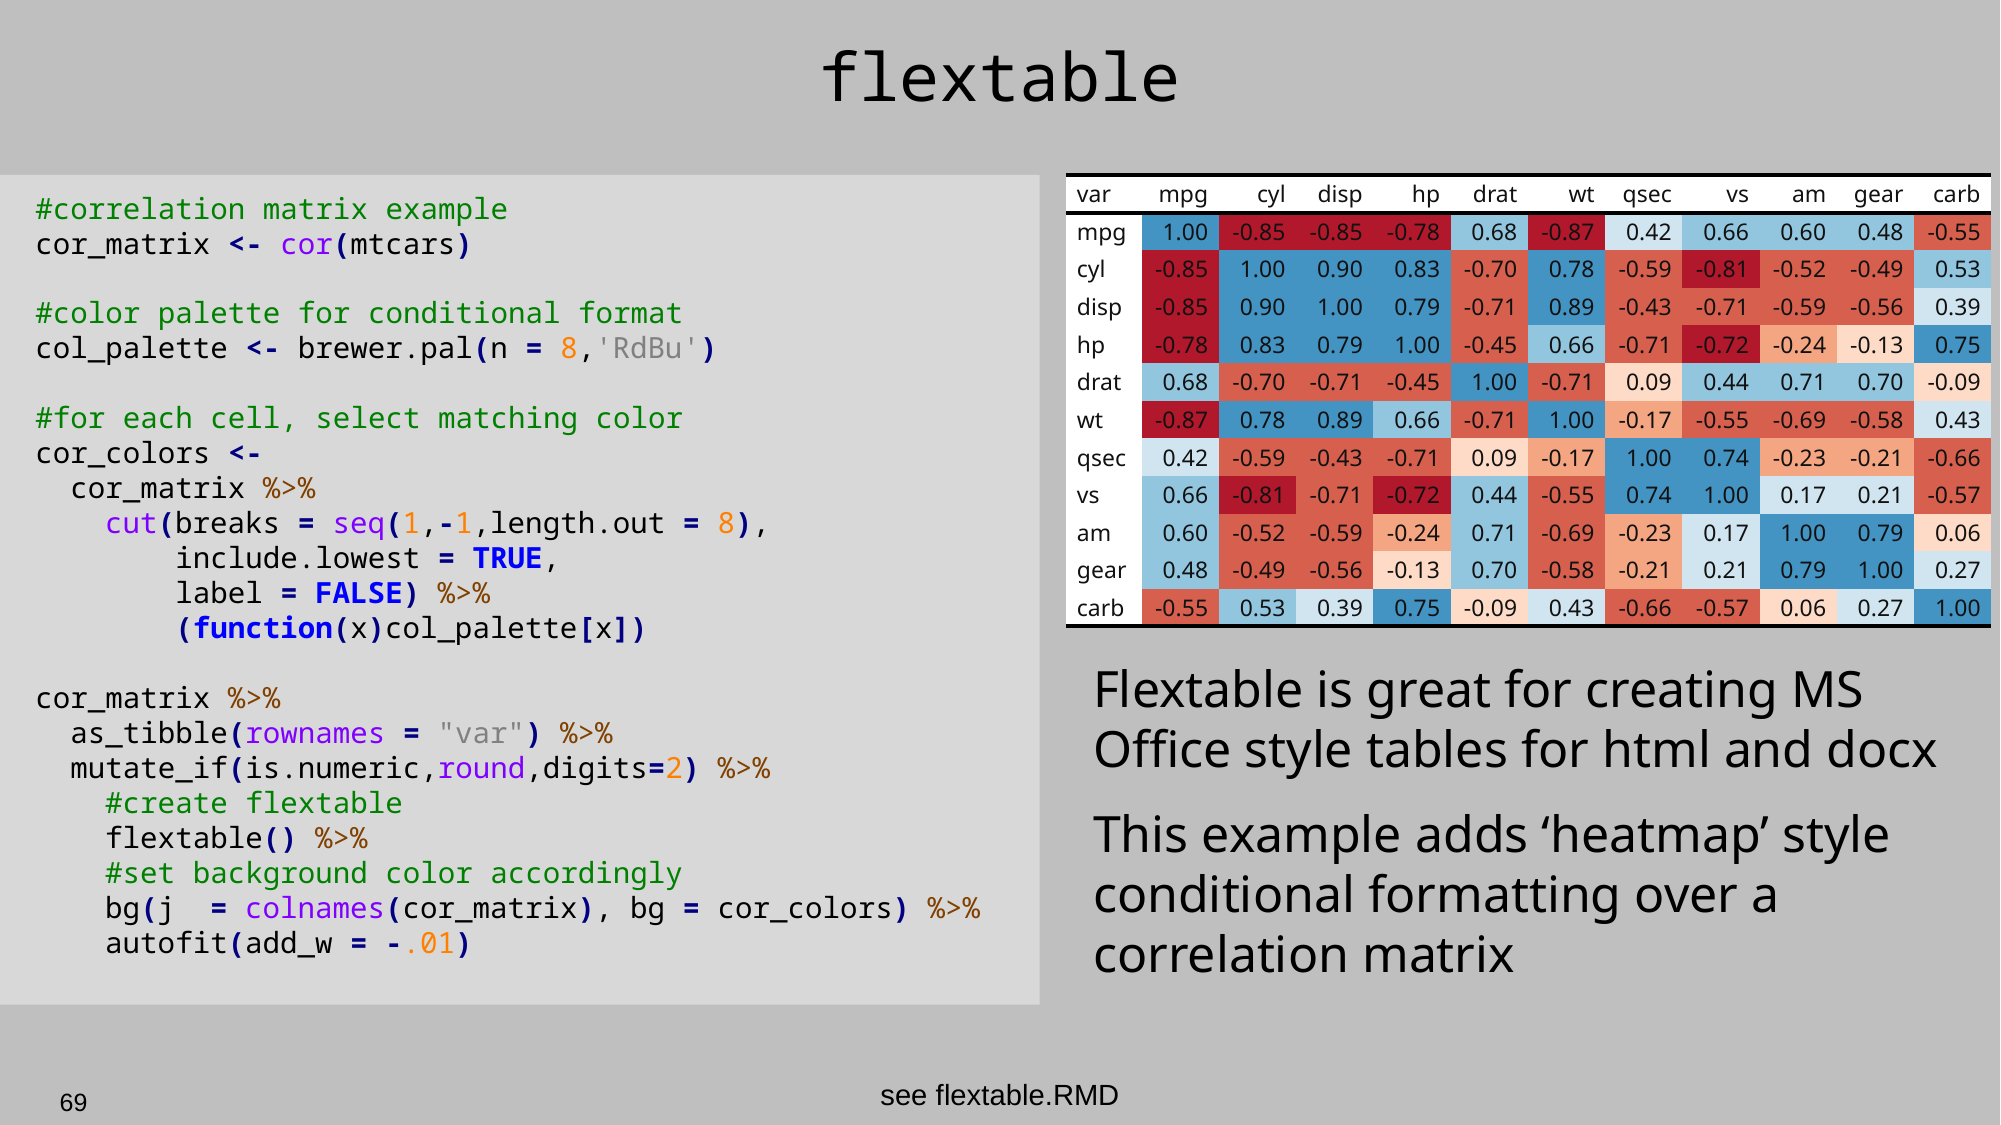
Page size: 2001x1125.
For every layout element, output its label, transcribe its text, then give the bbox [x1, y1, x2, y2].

table_cell 0.60 [1142, 514, 1219, 551]
table_cell 0.79 [1837, 514, 1914, 551]
table_cell 0.79 [1296, 325, 1373, 363]
table_cell 0.70 [1451, 551, 1528, 589]
table_cell 0.09 [1605, 363, 1682, 401]
table_cell 0.48 [1837, 215, 1914, 250]
table_cell -0.87 [1528, 215, 1605, 250]
table_cell vs [1066, 476, 1142, 514]
table_cell 0.17 [1682, 514, 1760, 551]
table_cell -0.85 [1219, 215, 1296, 250]
table_cell 1.00 [1760, 514, 1837, 551]
table_cell 0.90 [1296, 250, 1373, 288]
table_cell -0.52 [1760, 250, 1837, 288]
table_cell -0.43 [1296, 438, 1373, 476]
table_cell 0.06 [1760, 589, 1837, 624]
table_cell -0.85 [1142, 288, 1219, 325]
table_cell 0.21 [1837, 476, 1914, 514]
table_header gear [1837, 177, 1914, 211]
table_cell 0.78 [1528, 250, 1605, 288]
table_cell 0.44 [1451, 476, 1528, 514]
table_cell -0.55 [1142, 589, 1219, 624]
table_cell 1.00 [1914, 589, 1991, 624]
table_cell -0.24 [1373, 514, 1451, 551]
table_cell 0.27 [1914, 551, 1991, 589]
table_cell -0.55 [1914, 215, 1991, 250]
table_header drat [1451, 177, 1528, 211]
table_cell -0.69 [1528, 514, 1605, 551]
table_cell 0.43 [1528, 589, 1605, 624]
table_cell 0.70 [1837, 363, 1914, 401]
table_header disp [1296, 177, 1373, 211]
table_cell -0.55 [1682, 401, 1760, 438]
table_cell 0.75 [1914, 325, 1991, 363]
table_cell -0.81 [1682, 250, 1760, 288]
table_cell -0.59 [1760, 288, 1837, 325]
table_cell -0.55 [1528, 476, 1605, 514]
table_cell disp [1066, 288, 1142, 325]
table_cell -0.17 [1528, 438, 1605, 476]
table_cell drat [1066, 363, 1142, 401]
table_cell wt [1066, 401, 1142, 438]
table_cell 0.89 [1528, 288, 1605, 325]
table_cell -0.71 [1296, 363, 1373, 401]
table_cell -0.69 [1760, 401, 1837, 438]
table_cell 0.66 [1373, 401, 1451, 438]
table_cell 0.83 [1219, 325, 1296, 363]
table_cell 0.90 [1219, 288, 1296, 325]
table_cell gear [1066, 551, 1142, 589]
table_cell 1.00 [1837, 551, 1914, 589]
table_cell 1.00 [1605, 438, 1682, 476]
table_cell -0.57 [1682, 589, 1760, 624]
table_cell 0.42 [1142, 438, 1219, 476]
table_cell -0.09 [1451, 589, 1528, 624]
table_cell -0.23 [1605, 514, 1682, 551]
table_cell -0.71 [1373, 438, 1451, 476]
table_cell -0.87 [1142, 401, 1219, 438]
table_cell -0.81 [1219, 476, 1296, 514]
table_cell -0.52 [1219, 514, 1296, 551]
table_cell 1.00 [1219, 250, 1296, 288]
table_cell 0.09 [1451, 438, 1528, 476]
table_header var [1066, 177, 1142, 211]
table_cell -0.13 [1373, 551, 1451, 589]
table_cell -0.23 [1760, 438, 1837, 476]
table_cell 0.42 [1605, 215, 1682, 250]
table_cell -0.78 [1142, 325, 1219, 363]
table_cell 0.39 [1914, 288, 1991, 325]
table_cell -0.70 [1451, 250, 1528, 288]
table_header hp [1373, 177, 1451, 211]
table_cell 1.00 [1528, 401, 1605, 438]
table_cell 0.48 [1142, 551, 1219, 589]
list #correlation matrix example cor_matrix <- cor(mtcars) #color palette for conditional format col_palette <- brewer.pal(n = 8,'RdBu') #for each cell, select matching color cor_colors <- cor_matrix %>% cut(breaks = seq(1,-1,length.out = 8), include.lowest = TRUE, label = FALSE) %>% (function(x)col_palette[x]) cor_matrix %>% as_tibble(rownames = "var") %>% mutate_if(is.numeric,round,digits=2) %>% #create flextable flextable() %>% #set background color accordingly bg(j = colnames(cor_matrix), bg = cor_colors) %>% autofit(add_w = -.01) [0, 174, 1040, 1005]
table_cell -0.71 [1682, 288, 1760, 325]
table_cell 0.74 [1605, 476, 1682, 514]
table_header qsec [1605, 177, 1682, 211]
table_cell -0.71 [1451, 401, 1528, 438]
table_cell -0.58 [1837, 401, 1914, 438]
table_cell -0.17 [1605, 401, 1682, 438]
table_cell 0.89 [1296, 401, 1373, 438]
table_cell 0.43 [1914, 401, 1991, 438]
table_cell -0.66 [1914, 438, 1991, 476]
table_cell -0.56 [1837, 288, 1914, 325]
table_cell -0.66 [1605, 589, 1682, 624]
table_cell -0.57 [1914, 476, 1991, 514]
table_cell -0.71 [1528, 363, 1605, 401]
table_cell -0.21 [1837, 438, 1914, 476]
table_cell -0.13 [1837, 325, 1914, 363]
table_cell 0.17 [1760, 476, 1837, 514]
table_cell 0.79 [1373, 288, 1451, 325]
table_cell 0.21 [1682, 551, 1760, 589]
table_cell 0.66 [1682, 215, 1760, 250]
table_cell 0.44 [1682, 363, 1760, 401]
table_cell -0.59 [1296, 514, 1373, 551]
table_header cyl [1219, 177, 1296, 211]
table_cell 1.00 [1296, 288, 1373, 325]
table_cell 0.71 [1451, 514, 1528, 551]
table_cell -0.71 [1296, 476, 1373, 514]
table_cell -0.56 [1296, 551, 1373, 589]
table_cell -0.59 [1605, 250, 1682, 288]
table_cell -0.49 [1219, 551, 1296, 589]
table_cell -0.21 [1605, 551, 1682, 589]
table_cell 0.78 [1219, 401, 1296, 438]
table_cell 0.71 [1760, 363, 1837, 401]
table_cell 0.66 [1528, 325, 1605, 363]
table_cell -0.58 [1528, 551, 1605, 589]
table_cell 0.39 [1296, 589, 1373, 624]
table_cell hp [1066, 325, 1142, 363]
table_cell -0.71 [1605, 325, 1682, 363]
table_header mpg [1142, 177, 1219, 211]
table_cell 1.00 [1451, 363, 1528, 401]
table_cell 0.27 [1837, 589, 1914, 624]
table_cell 0.53 [1914, 250, 1991, 288]
table_header vs [1682, 177, 1760, 211]
table_cell -0.85 [1296, 215, 1373, 250]
table_cell mpg [1066, 215, 1142, 250]
table_cell 0.68 [1451, 215, 1528, 250]
table_cell 0.06 [1914, 514, 1991, 551]
table_header wt [1528, 177, 1605, 211]
table_header am [1760, 177, 1837, 211]
table_cell -0.85 [1142, 250, 1219, 288]
table_cell -0.24 [1760, 325, 1837, 363]
text_box see flextable.RMD [609, 1068, 1391, 1119]
table_cell 0.60 [1760, 215, 1837, 250]
table_cell -0.72 [1682, 325, 1760, 363]
table_cell cyl [1066, 250, 1142, 288]
table_cell am [1066, 514, 1142, 551]
table_cell 0.53 [1219, 589, 1296, 624]
list Flextable is great for creating MS Office style tables for html and docx This example adds ‘heatmap’ style conditional formatting over a correlation matrix [1057, 642, 2000, 1103]
table_cell -0.78 [1373, 215, 1451, 250]
table_cell 0.74 [1682, 438, 1760, 476]
table_cell carb [1066, 589, 1142, 624]
table_cell -0.43 [1605, 288, 1682, 325]
table_cell -0.72 [1373, 476, 1451, 514]
table_cell -0.49 [1837, 250, 1914, 288]
table_cell 0.79 [1760, 551, 1837, 589]
table_cell 0.75 [1373, 589, 1451, 624]
table_cell -0.45 [1373, 363, 1451, 401]
table_cell 1.00 [1682, 476, 1760, 514]
table_cell -0.45 [1451, 325, 1528, 363]
title flextable [150, 0, 1850, 150]
table_cell 1.00 [1142, 215, 1219, 250]
table_cell qsec [1066, 438, 1142, 476]
table_cell -0.70 [1219, 363, 1296, 401]
table_cell -0.71 [1451, 288, 1528, 325]
table_cell 0.66 [1142, 476, 1219, 514]
table_cell -0.09 [1914, 363, 1991, 401]
table_cell 1.00 [1373, 325, 1451, 363]
table_header carb [1914, 177, 1991, 211]
table_cell -0.59 [1219, 438, 1296, 476]
table_cell 0.83 [1373, 250, 1451, 288]
table_cell 0.68 [1142, 363, 1219, 401]
